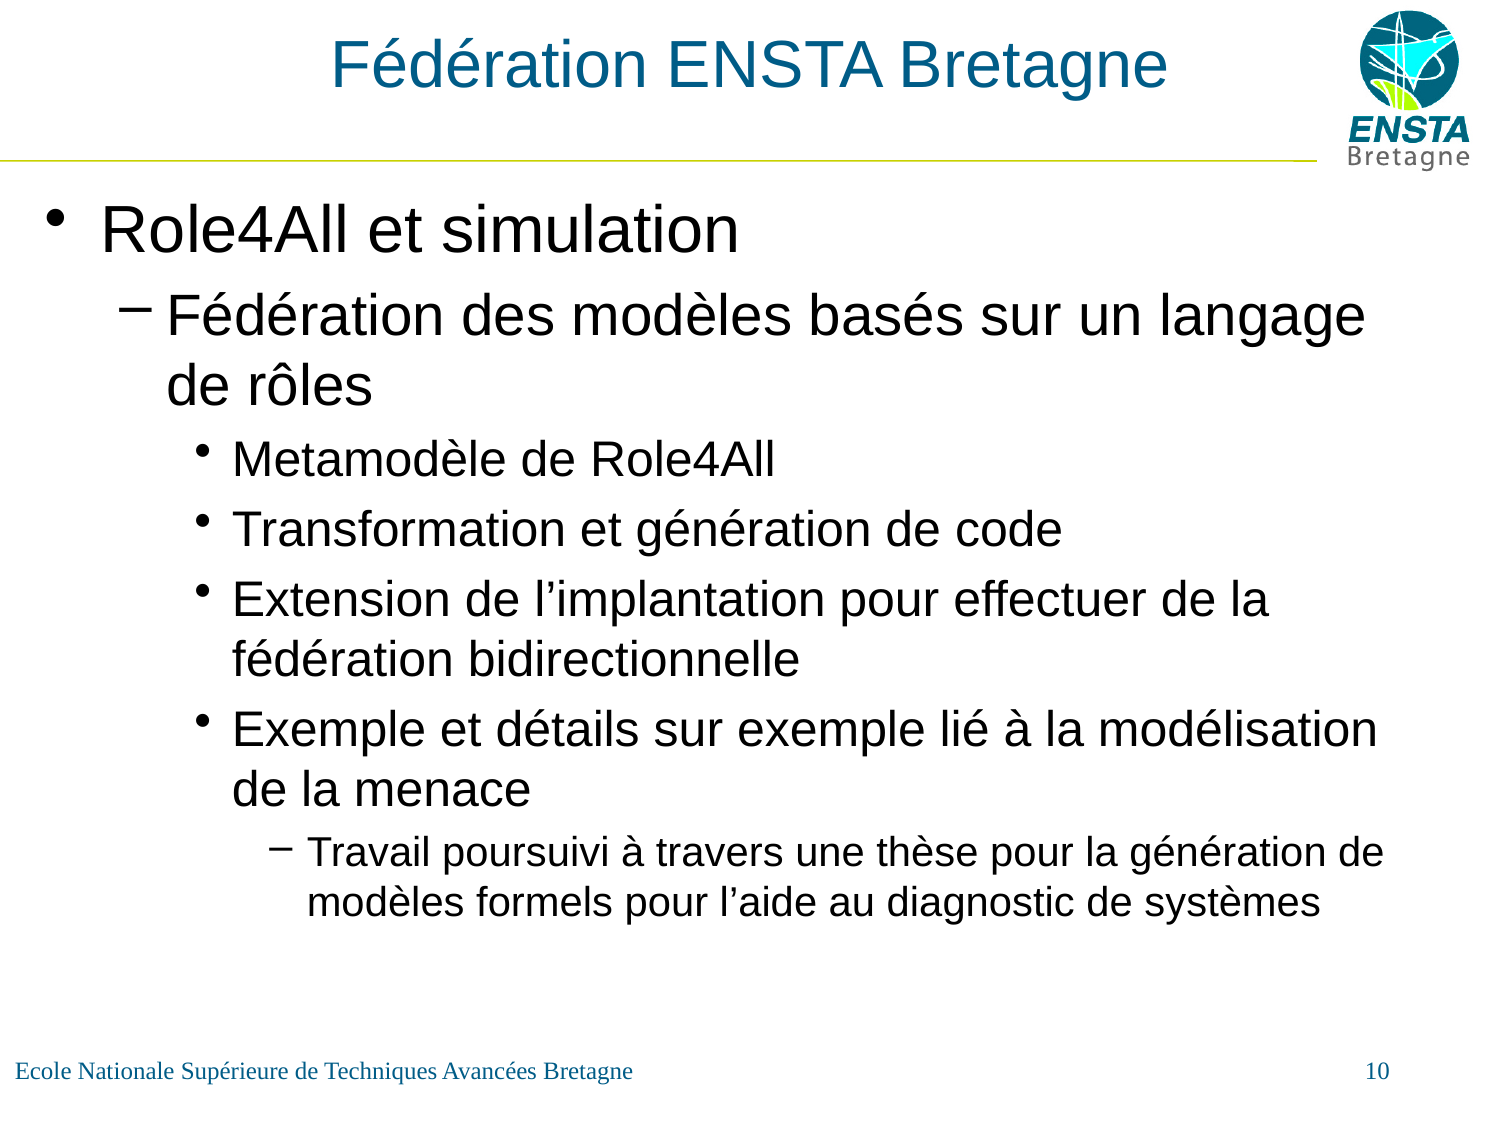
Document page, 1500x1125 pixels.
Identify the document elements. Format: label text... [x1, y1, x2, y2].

picture [1317, 0, 1500, 183]
list Role4All et simulation Fédération des modèles basés sur un langage de rôles Metamodèle de Role4All Transformation et génération de code Extension de l’implantation pour effectuer de la fédération bidirectionnelle Exemple et détails sur exemple lié à la modélisation de la menace Travail poursuivi à travers une thèse pour la génération de modèles formels pour l’aide au diagnostic de systèmes [29, 177, 1455, 1024]
picture [89, 1063, 94, 1073]
title Fédération ENSTA Bretagne [75, 7, 1425, 114]
